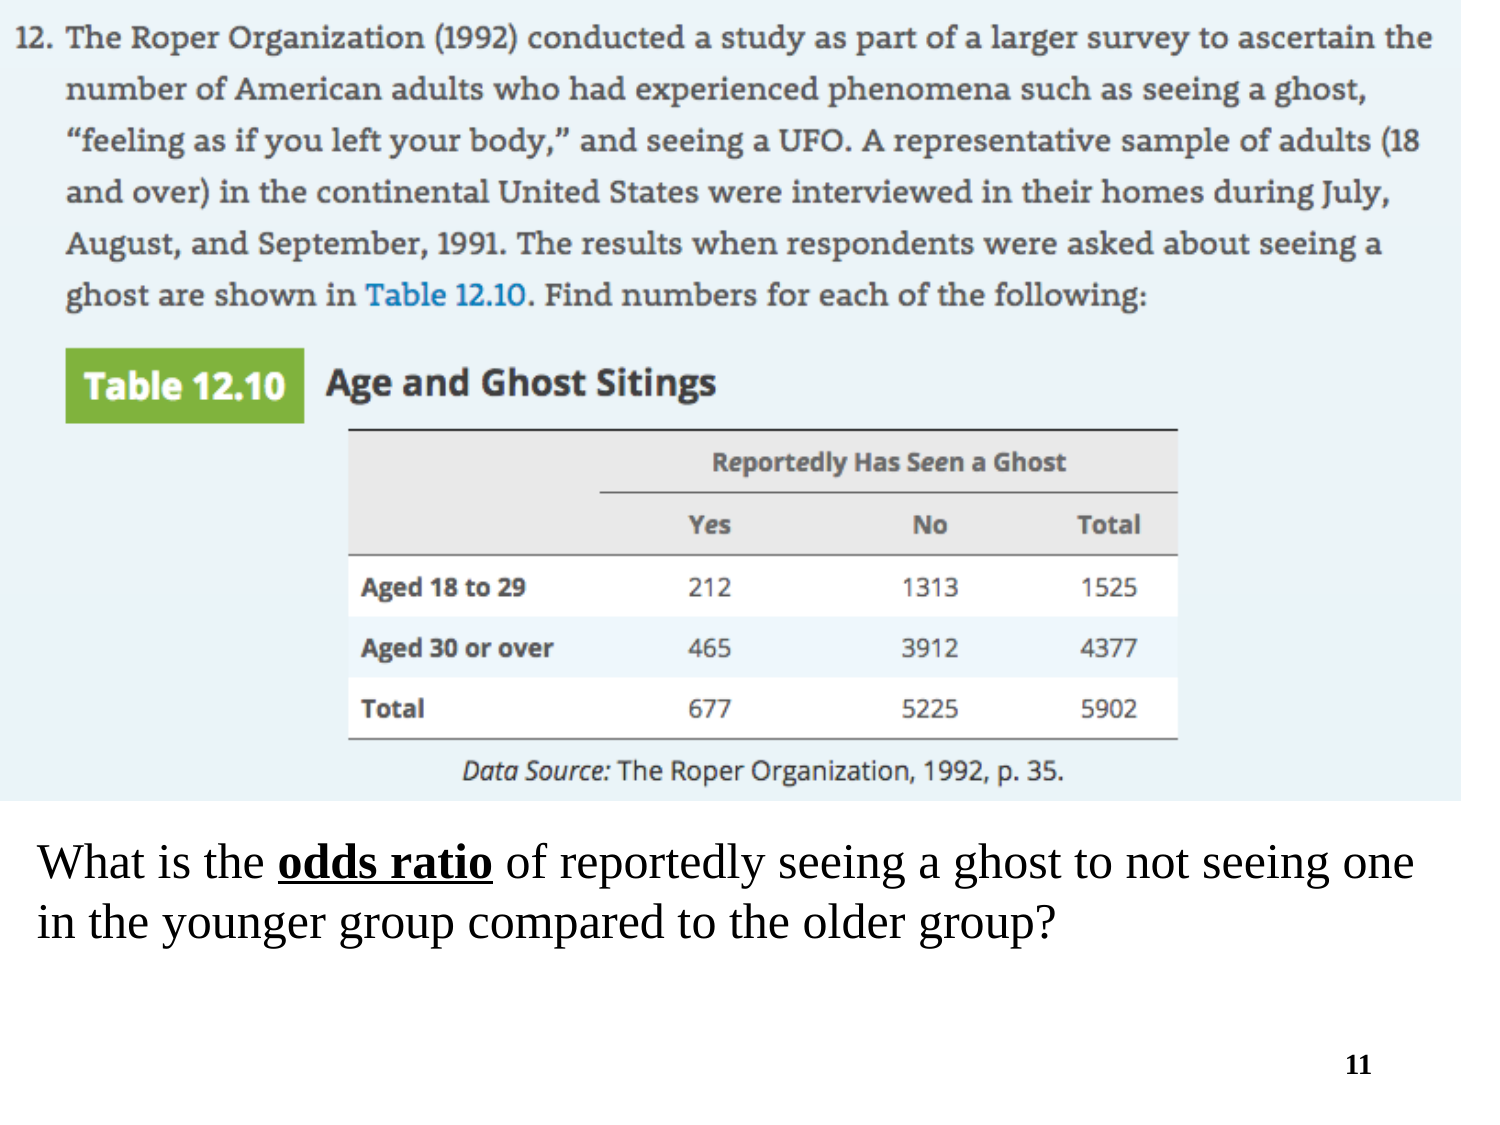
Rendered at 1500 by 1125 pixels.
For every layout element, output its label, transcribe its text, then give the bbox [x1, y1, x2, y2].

picture [0, 0, 1462, 801]
text_box What is the odds ratio of reportedly seeing a ghost to not seeing one in the younger group compared to the older group? [22, 820, 1446, 1016]
slide_number 11 [1074, 1037, 1388, 1100]
